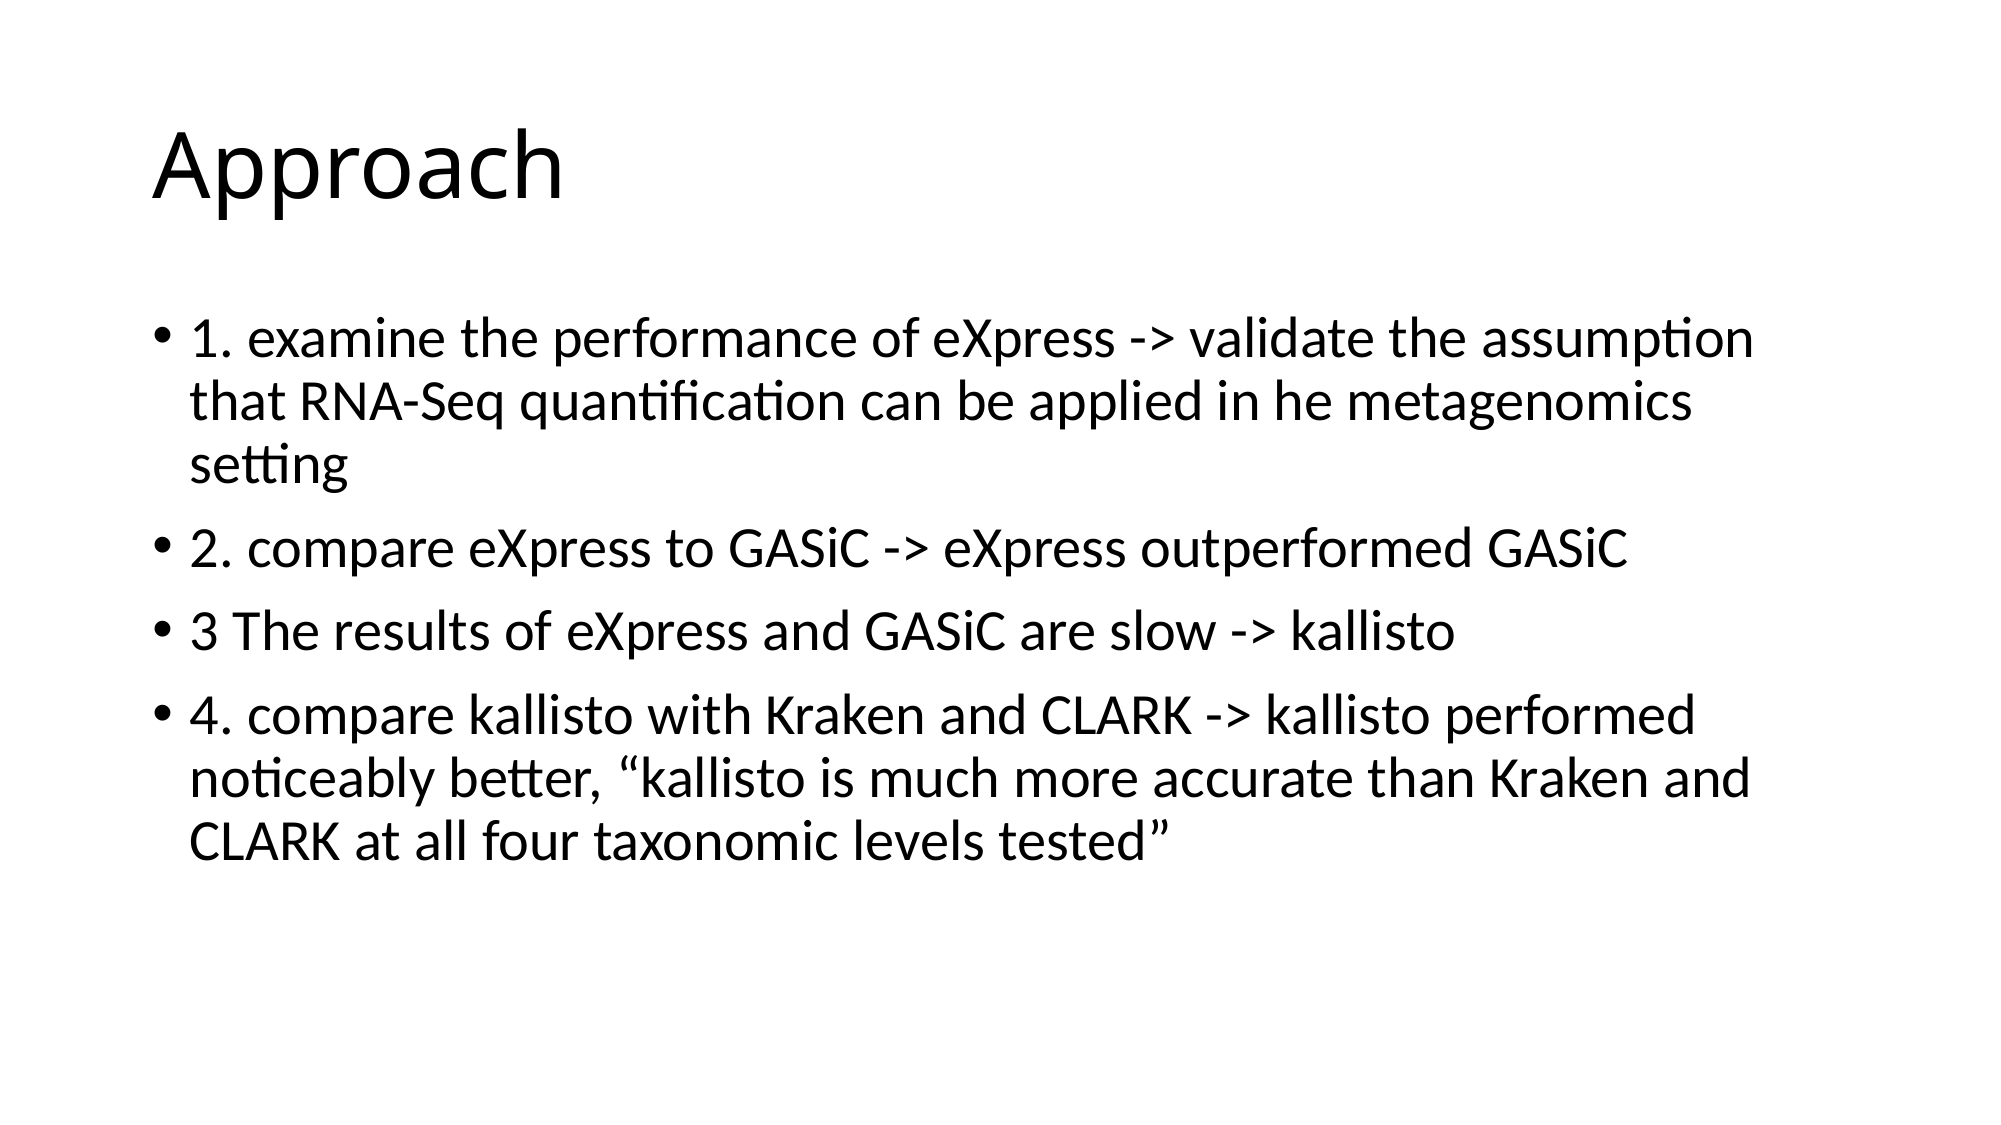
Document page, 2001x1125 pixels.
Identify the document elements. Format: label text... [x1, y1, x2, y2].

list 1. examine the performance of eXpress -> validate the assumption that RNA-Seq quantification can be applied in he metagenomics setting 2. compare eXpress to GASiC -> eXpress outperformed GASiC 3 The results of eXpress and GASiC are slow -> kallisto 4. compare kallisto with Kraken and CLARK -> kallisto performed noticeably better, “kallisto is much more accurate than Kraken and CLARK at all four taxonomic levels tested” [137, 299, 1863, 1014]
title Approach [137, 59, 1863, 278]
